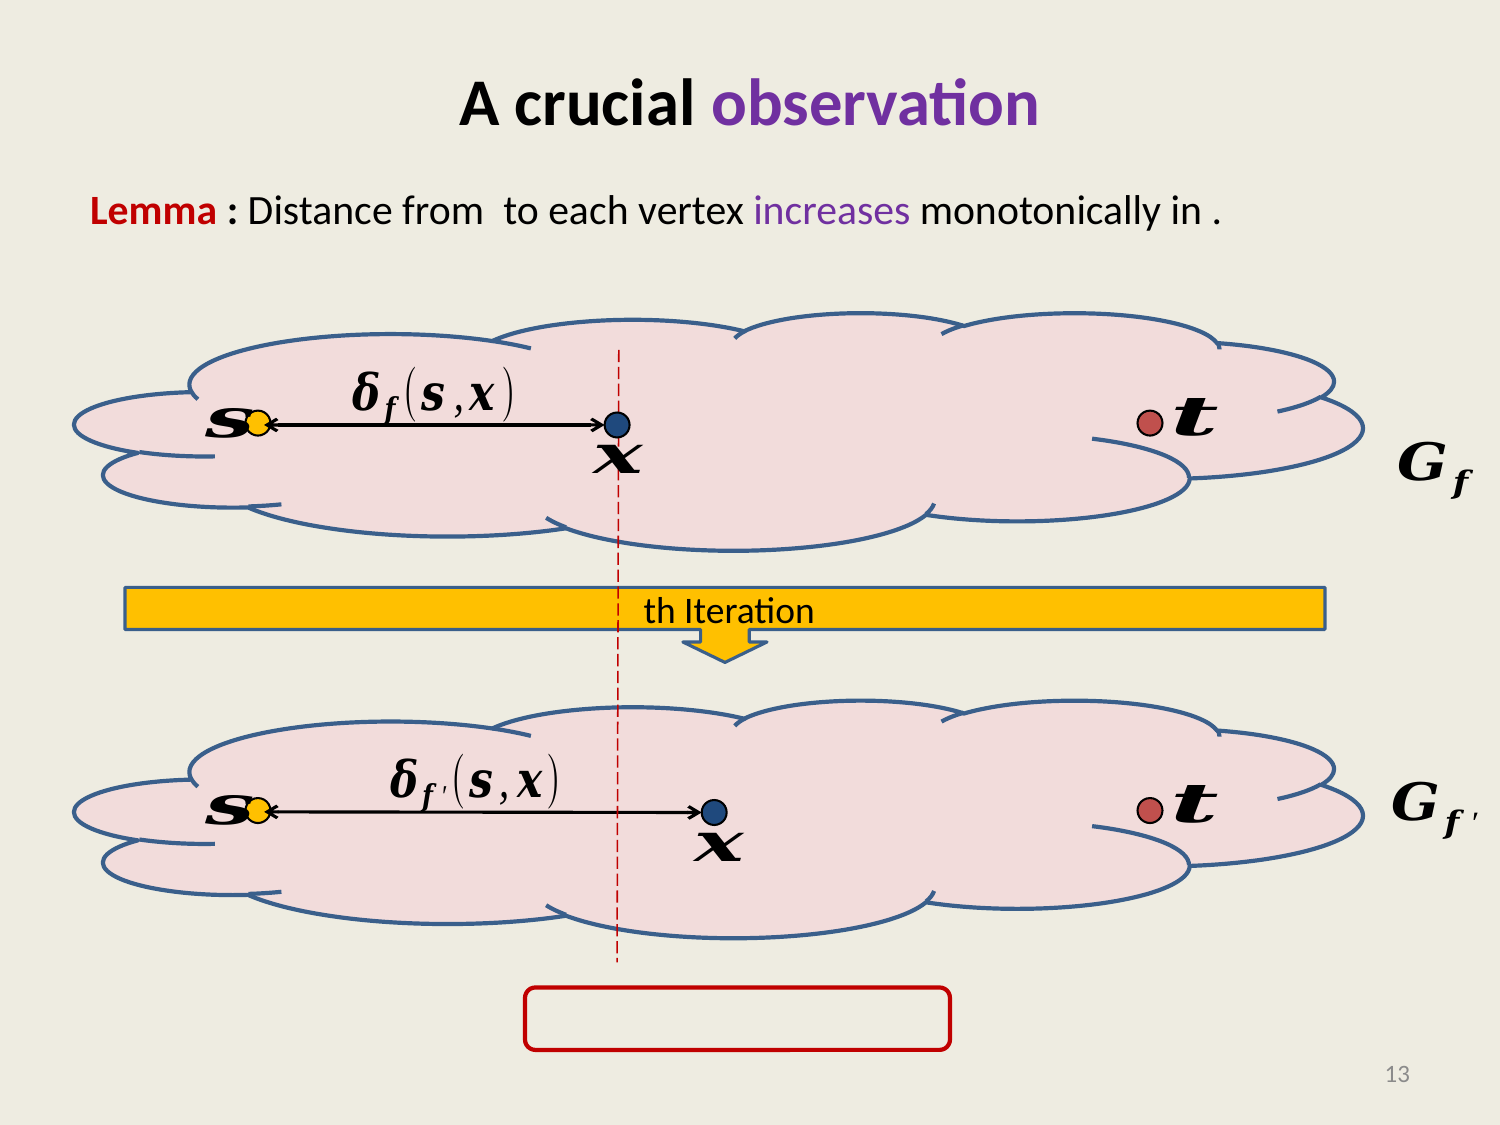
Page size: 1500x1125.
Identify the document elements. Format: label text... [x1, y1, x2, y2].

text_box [624, 699, 1363, 938]
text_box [588, 412, 650, 488]
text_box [74, 699, 611, 938]
slide_number 13 [1074, 1042, 1425, 1103]
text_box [688, 799, 751, 875]
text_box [74, 312, 1363, 551]
text_box [522, 985, 953, 1053]
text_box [616, 349, 620, 410]
title A crucial observation [75, 45, 1425, 233]
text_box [616, 495, 620, 963]
